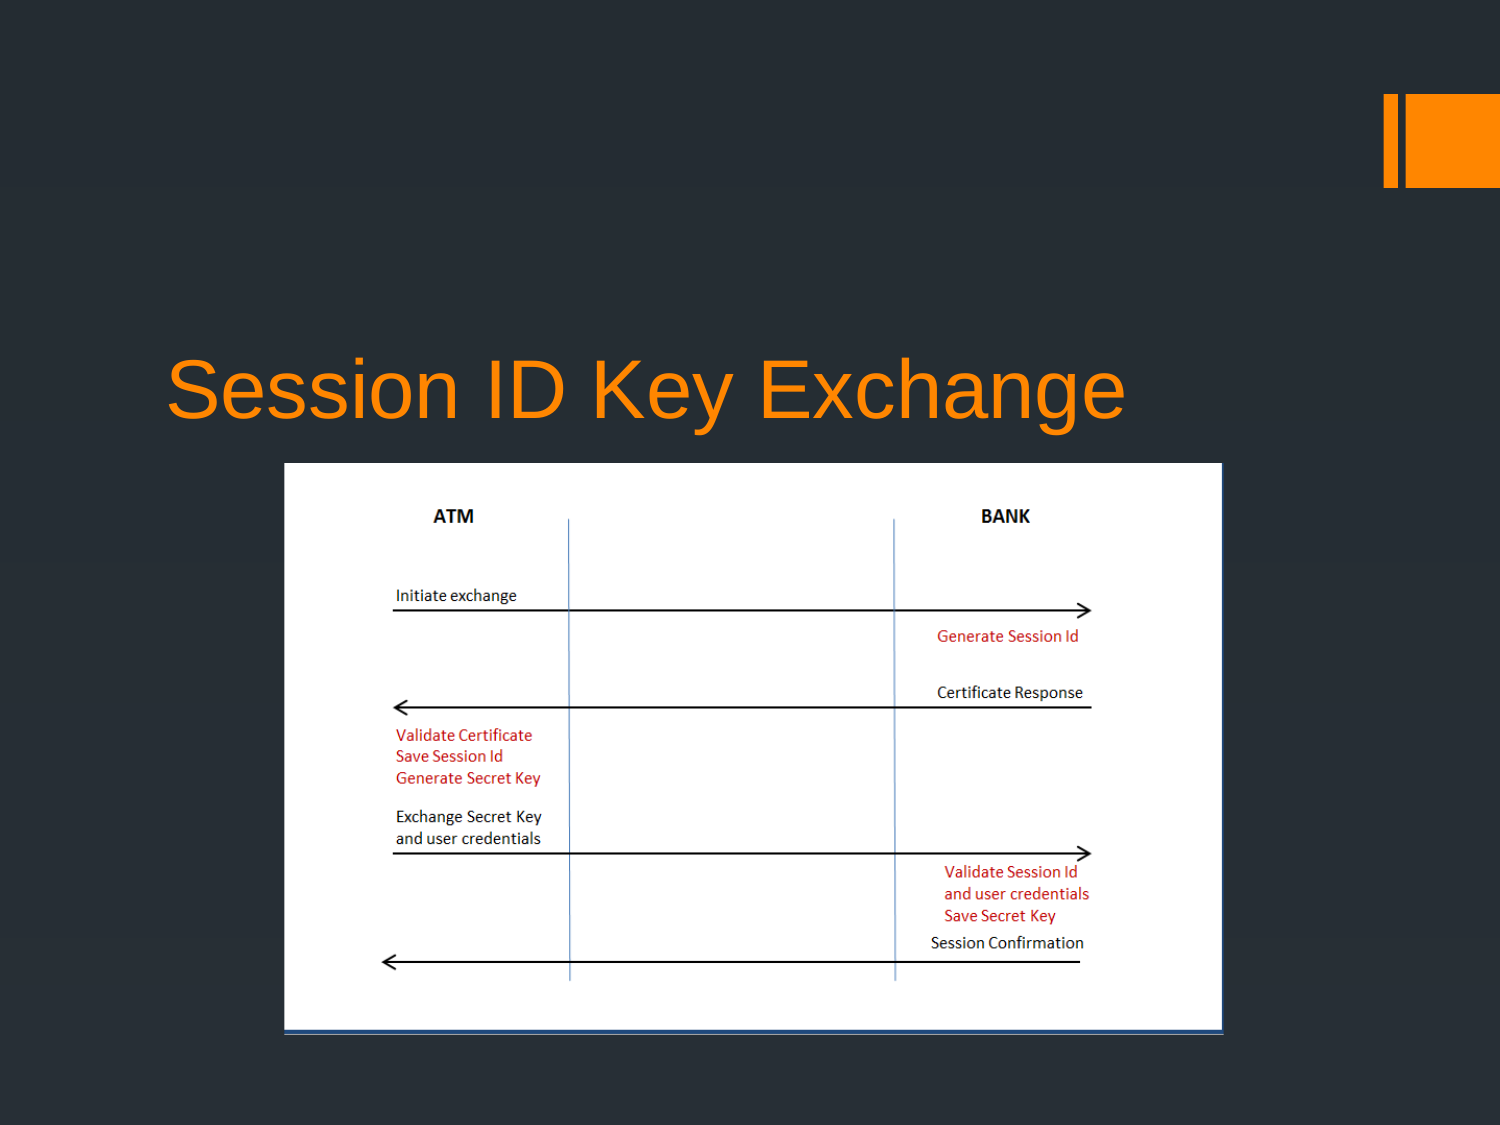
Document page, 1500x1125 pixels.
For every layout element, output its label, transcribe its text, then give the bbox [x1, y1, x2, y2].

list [283, 463, 1225, 1036]
title Session ID Key Exchange [150, 253, 1350, 443]
